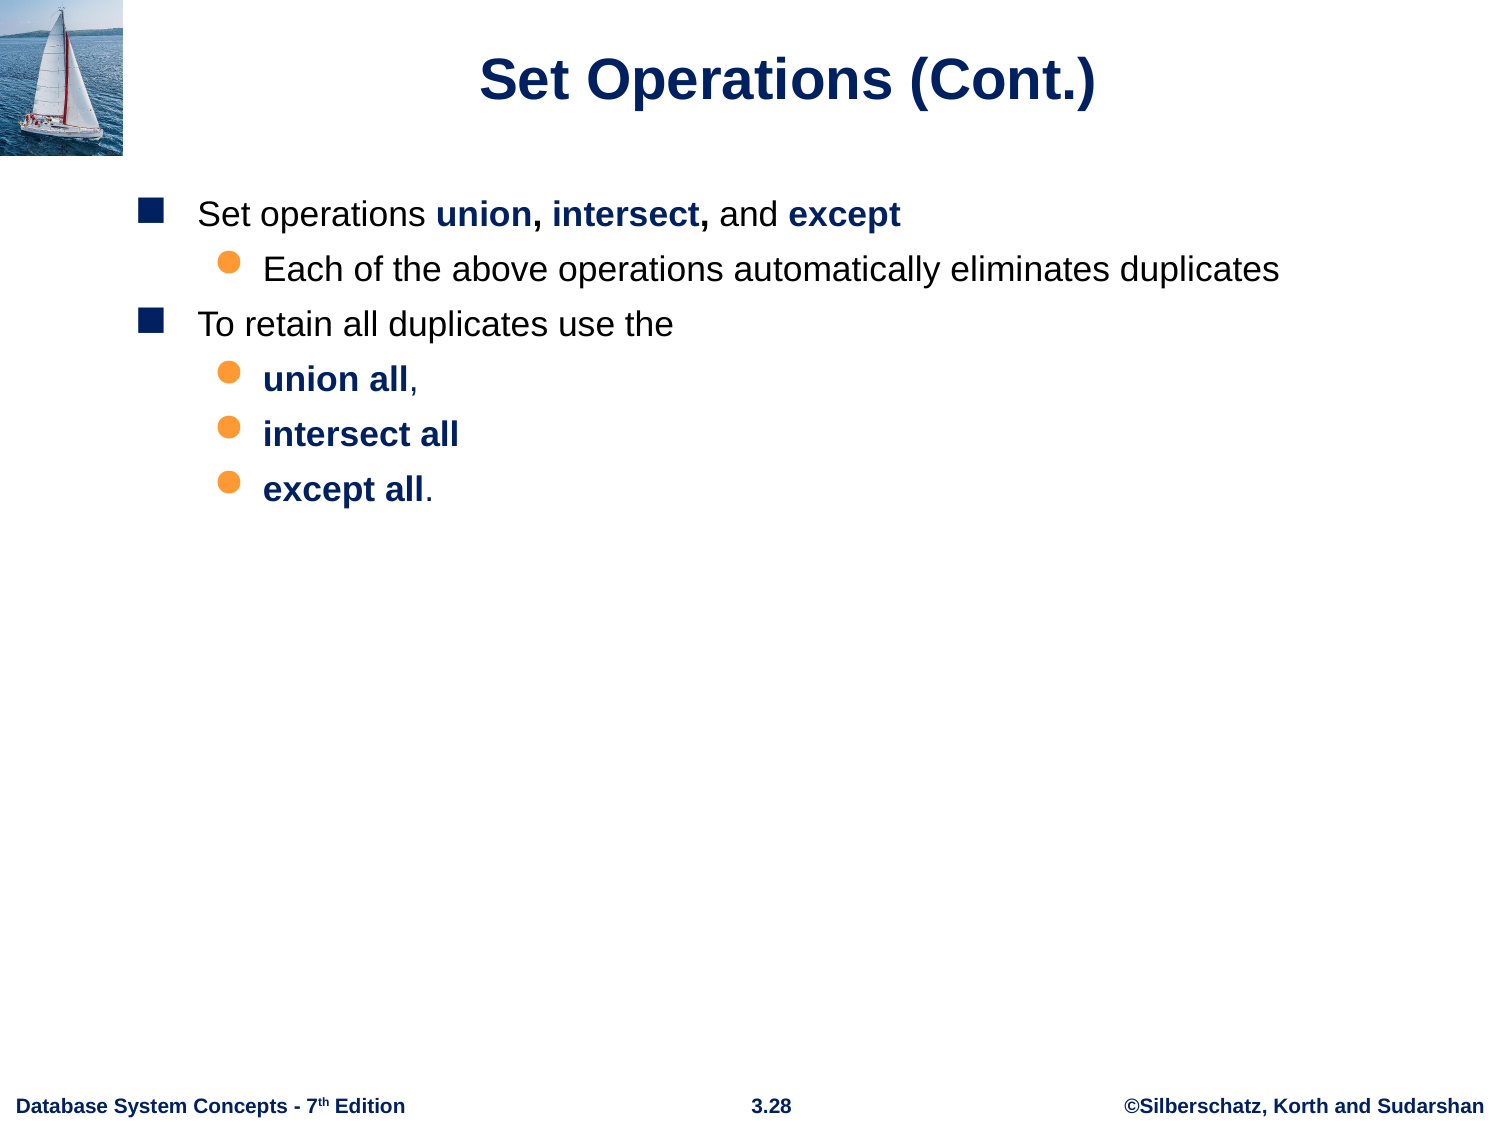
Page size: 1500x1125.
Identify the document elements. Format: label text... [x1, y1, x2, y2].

picture [0, 0, 123, 156]
list Set operations union, intersect, and except Each of the above operations automatically eliminates duplicates To retain all duplicates use the union all, intersect all except all. [126, 183, 1381, 782]
title Set Operations (Cont.) [125, 18, 1452, 120]
